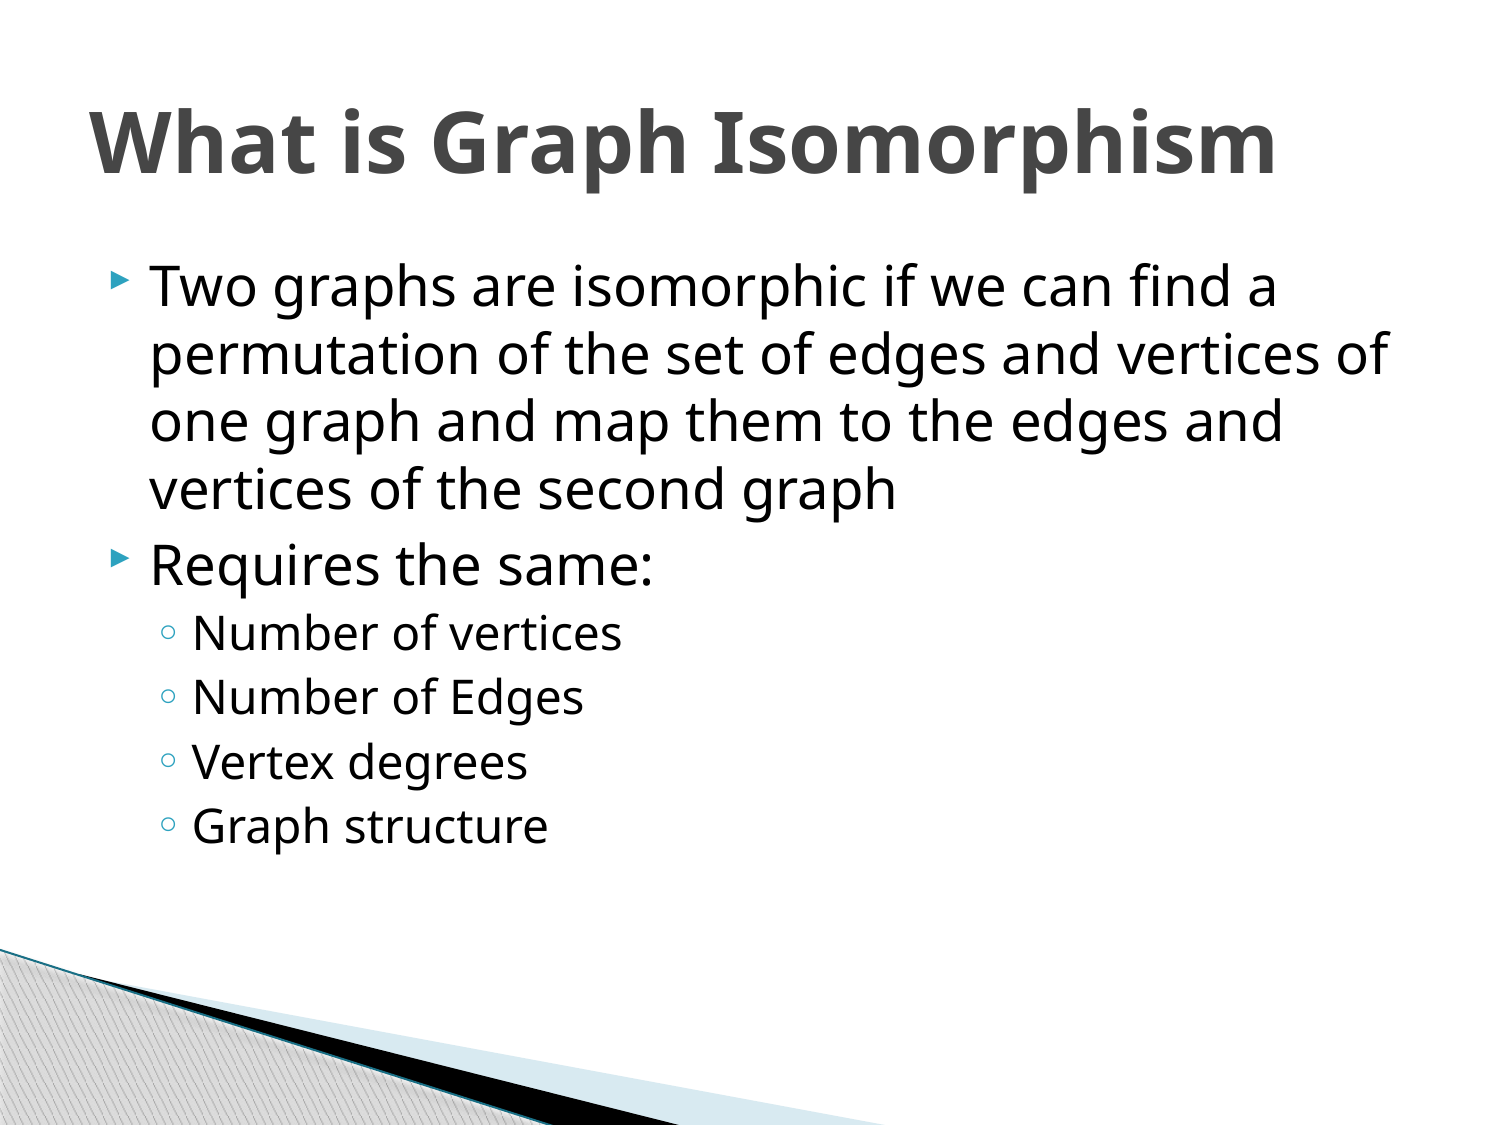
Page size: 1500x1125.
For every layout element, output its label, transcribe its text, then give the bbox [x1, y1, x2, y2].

title What is Graph Isomorphism [75, 45, 1425, 233]
list Two graphs are isomorphic if we can find a permutation of the set of edges and vertices of one graph and map them to the edges and vertices of the second graph Requires the same: Number of vertices Number of Edges Vertex degrees Graph structure [75, 243, 1425, 986]
